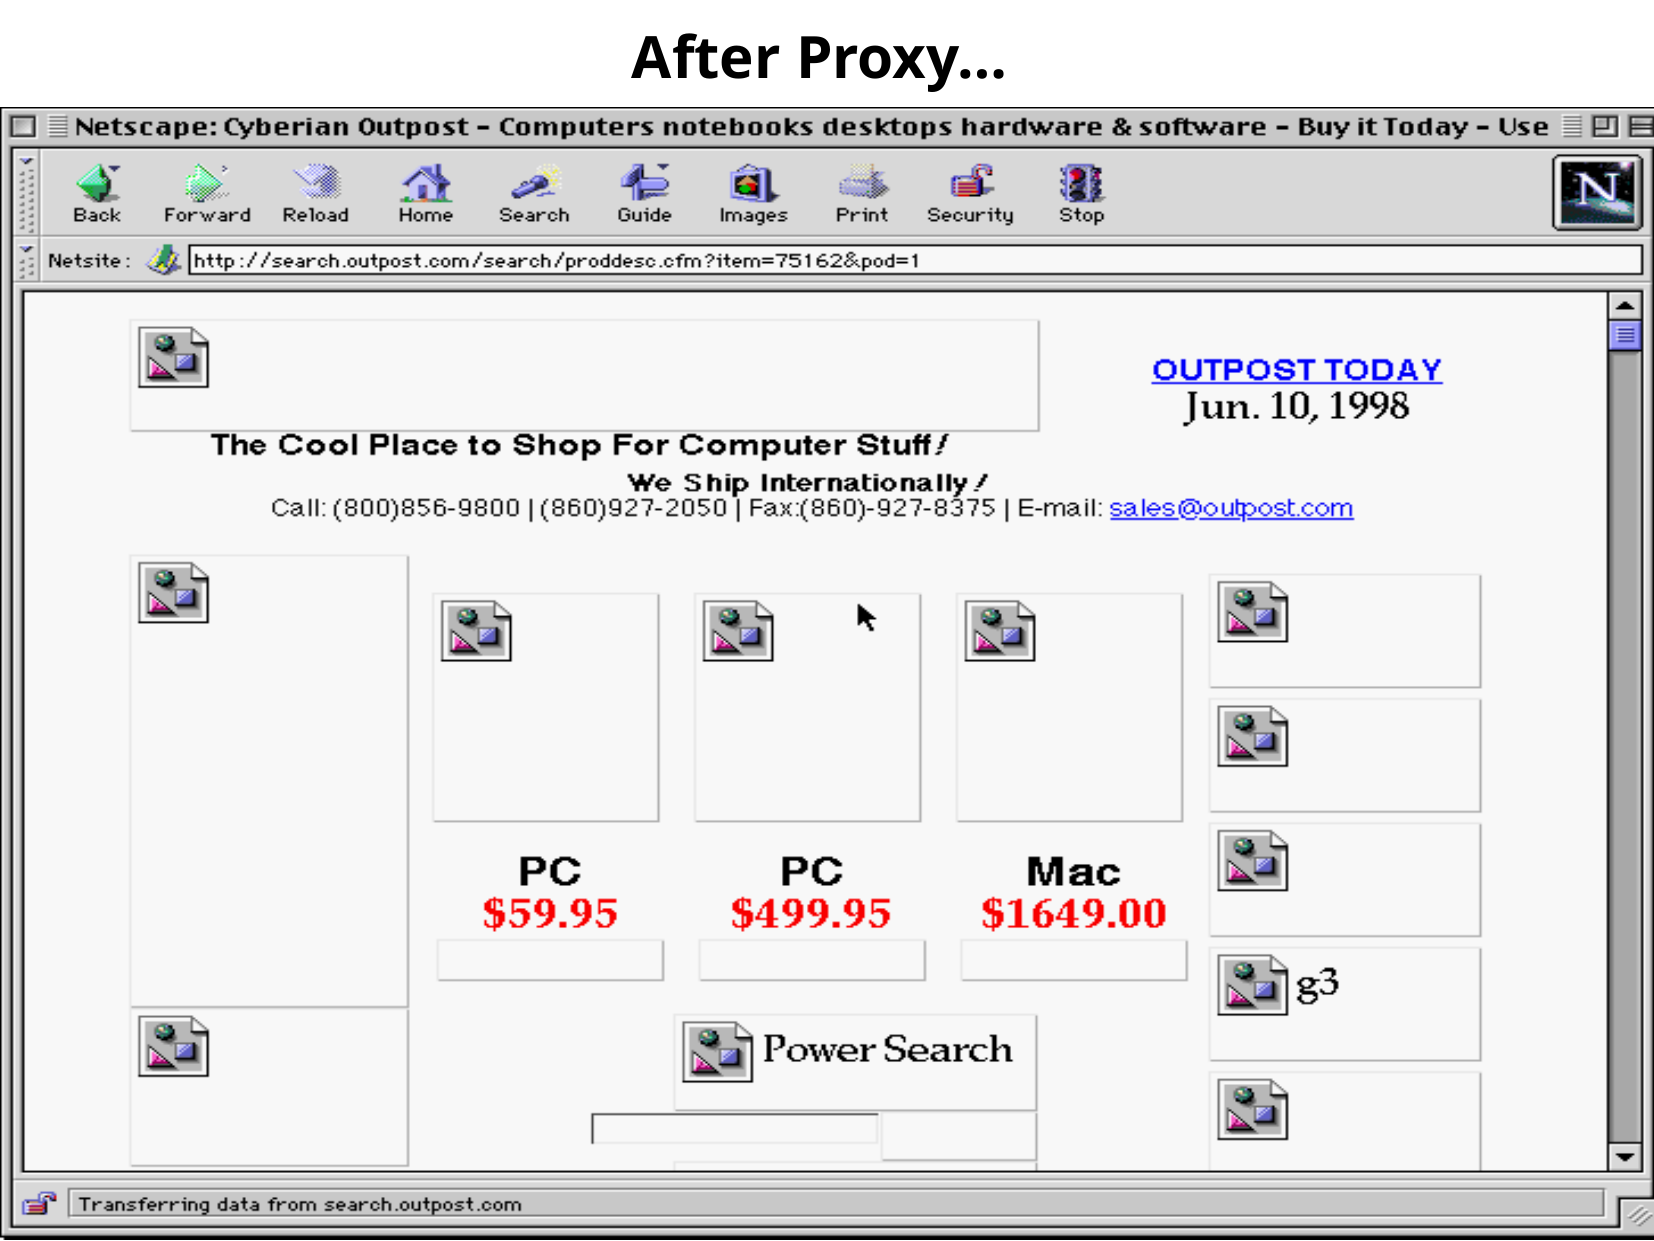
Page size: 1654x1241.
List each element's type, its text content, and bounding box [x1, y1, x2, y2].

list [0, 107, 1654, 1241]
title After Proxy… [114, 0, 1525, 105]
